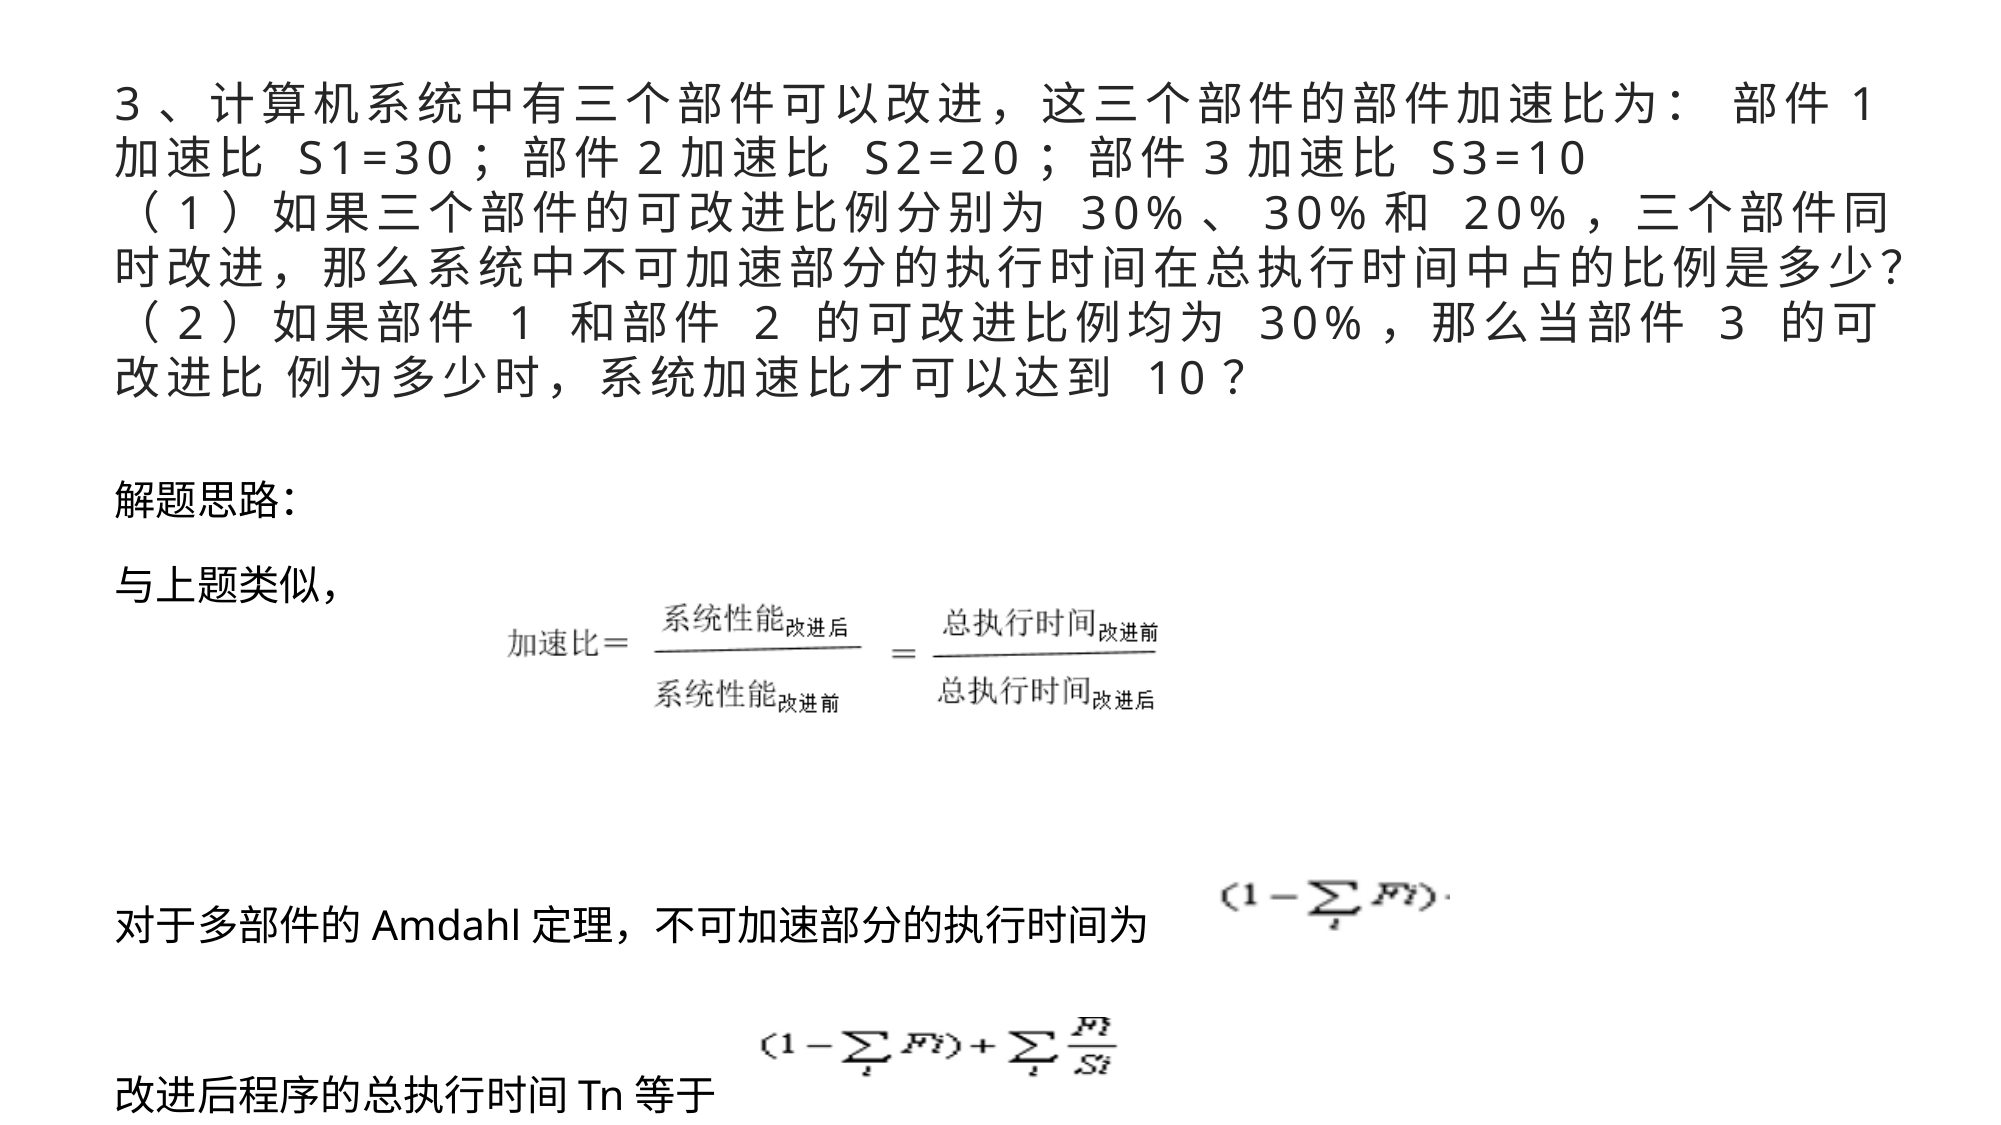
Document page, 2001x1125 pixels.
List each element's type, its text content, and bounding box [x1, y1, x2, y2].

picture [1207, 864, 1450, 943]
picture [756, 1017, 1135, 1082]
picture [479, 585, 1208, 749]
list 解题思路： 与上题类似， 对于多部件的Amdahl定理，不可加速部分的执行时间为 改进后程序的总执行时间Tn等于 [99, 452, 2000, 1125]
title 3、计算机系统中有三个部件可以改进，这三个部件的部件加速比为： 部件1加速比 S1=30；部件2加速比 S2=20；部件3加速比 S3=10 （1）如果三个部件的可改进比例分别为 30%、30%和 20%，三个部件同时改进，那么系统中不可加速部分的执行时间在总执行时间中占的比例是多少？（2）如果部件 1 和部件 2 的可改进比例均为 30%，那么当部件 3 的可改进比 例为多少时，系统加速比才可以达到 10？ [99, 63, 1938, 415]
